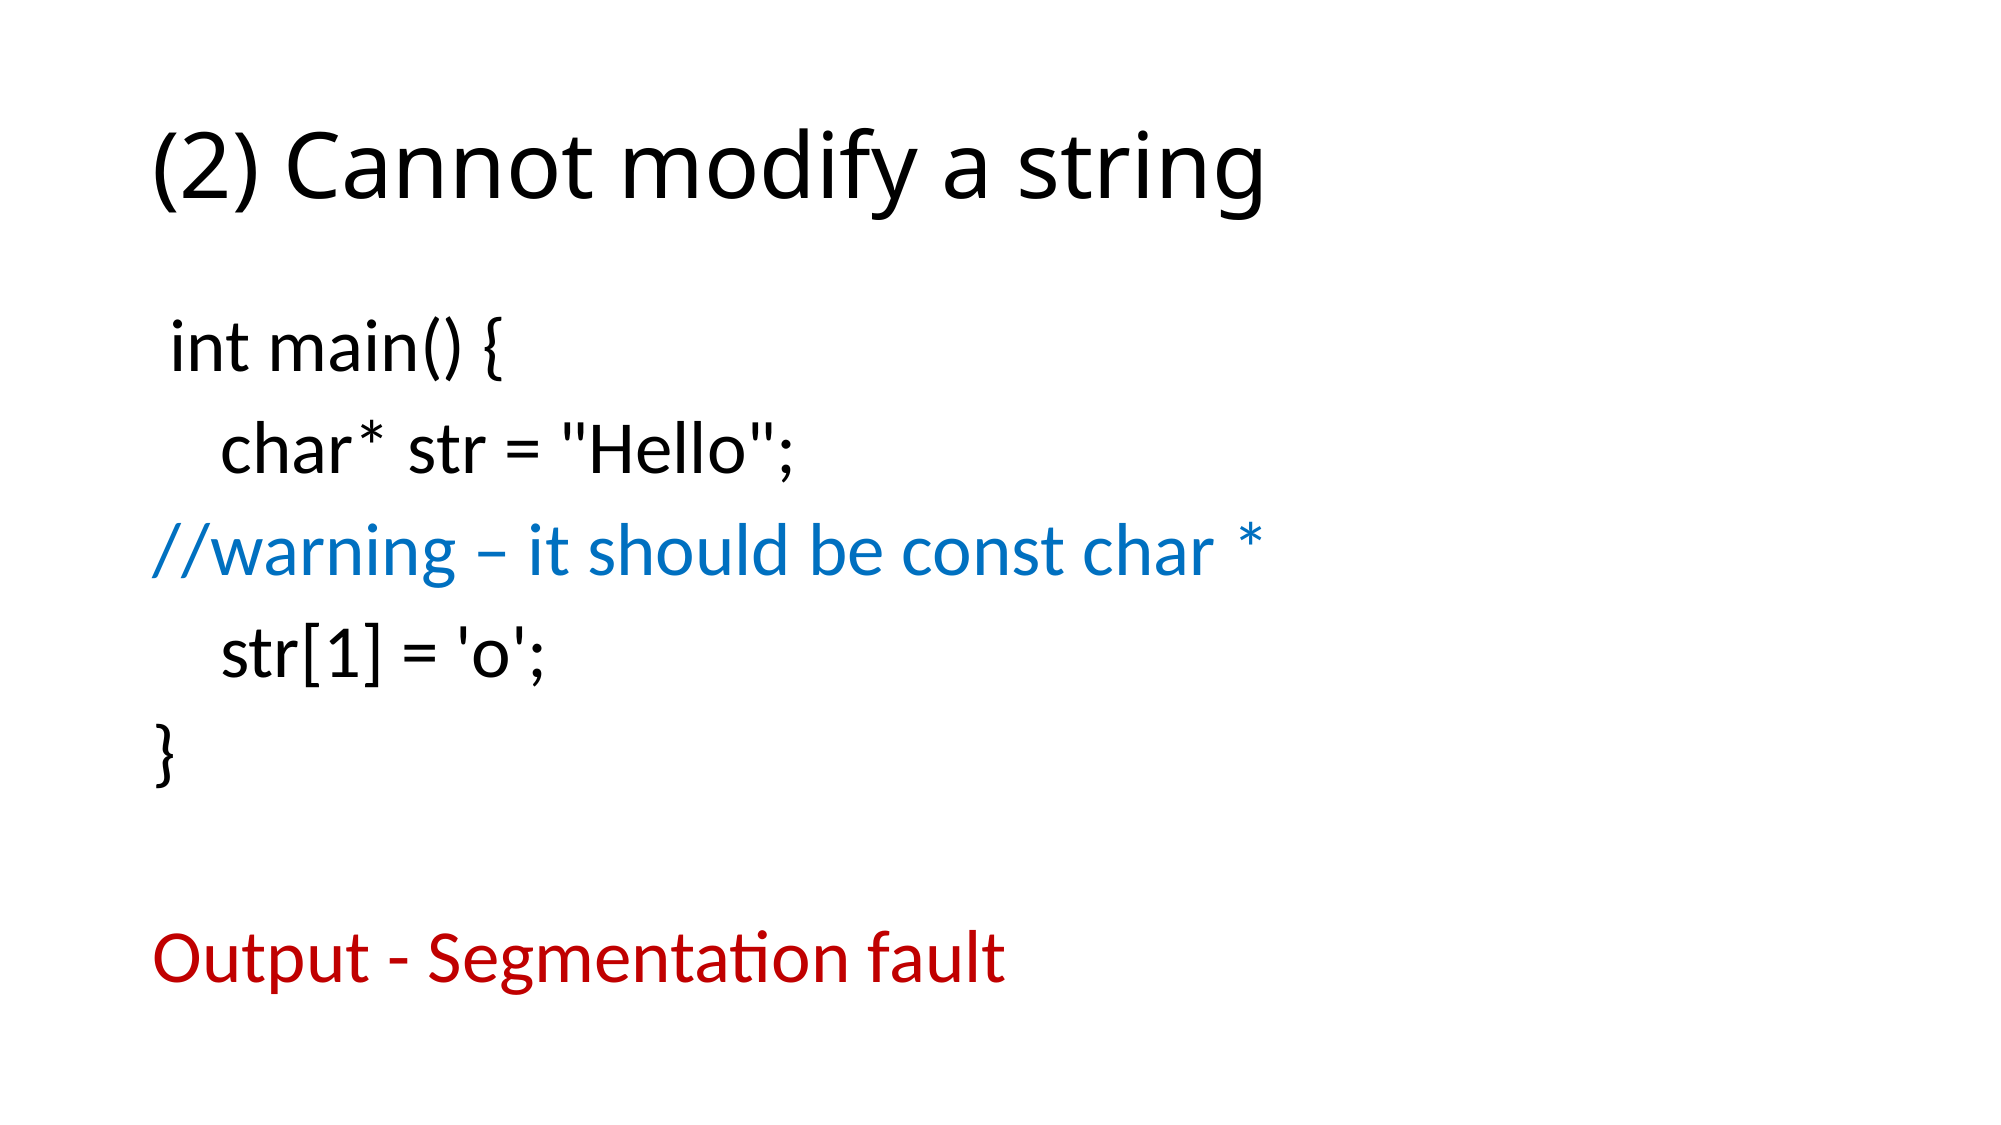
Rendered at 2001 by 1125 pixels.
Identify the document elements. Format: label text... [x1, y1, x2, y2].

list int main() { char* str = "Hello"; //warning – it should be const char * str[1] = 'o'; } Output - Segmentation fault [137, 299, 1863, 1014]
title (2) Cannot modify a string [137, 59, 1863, 278]
